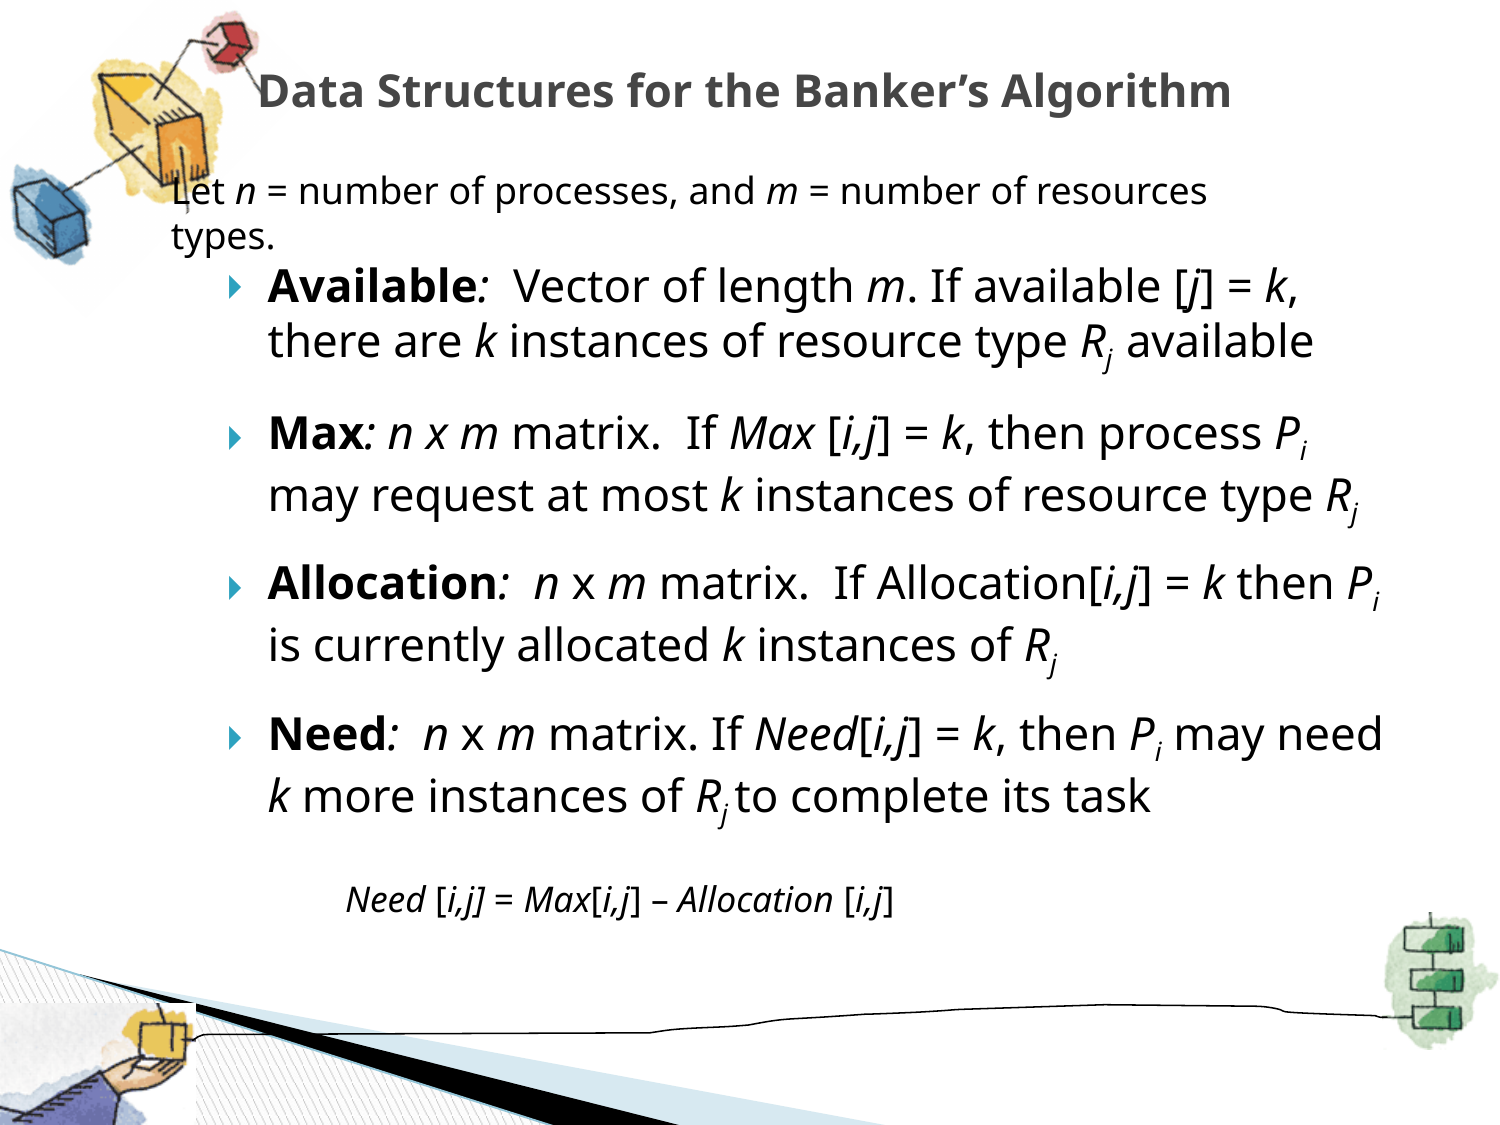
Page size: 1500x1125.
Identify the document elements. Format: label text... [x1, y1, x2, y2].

picture [0, 1003, 196, 1125]
text_box Let n = number of processes, and m = number of resources types. [155, 159, 1294, 265]
picture [0, 0, 284, 316]
picture [1382, 912, 1500, 1050]
title Data Structures for the Banker’s Algorithm [241, 53, 1487, 125]
list Available: Vector of length m. If available [j] = k, there are k instances of resource type Rj available Max: n x m matrix. If Max [i,j] = k, then process Pi may request at most k instances of resource type Rj Allocation: n x m matrix. If Allocation[i,j] = k then Pi is currently allocated k instances of Rj Need: n x m matrix. If Need[i,j] = k, then Pi may need k more instances of Rj to complete its task Need [i,j] = Max[i,j] – Allocation [i,j] [195, 249, 1405, 970]
